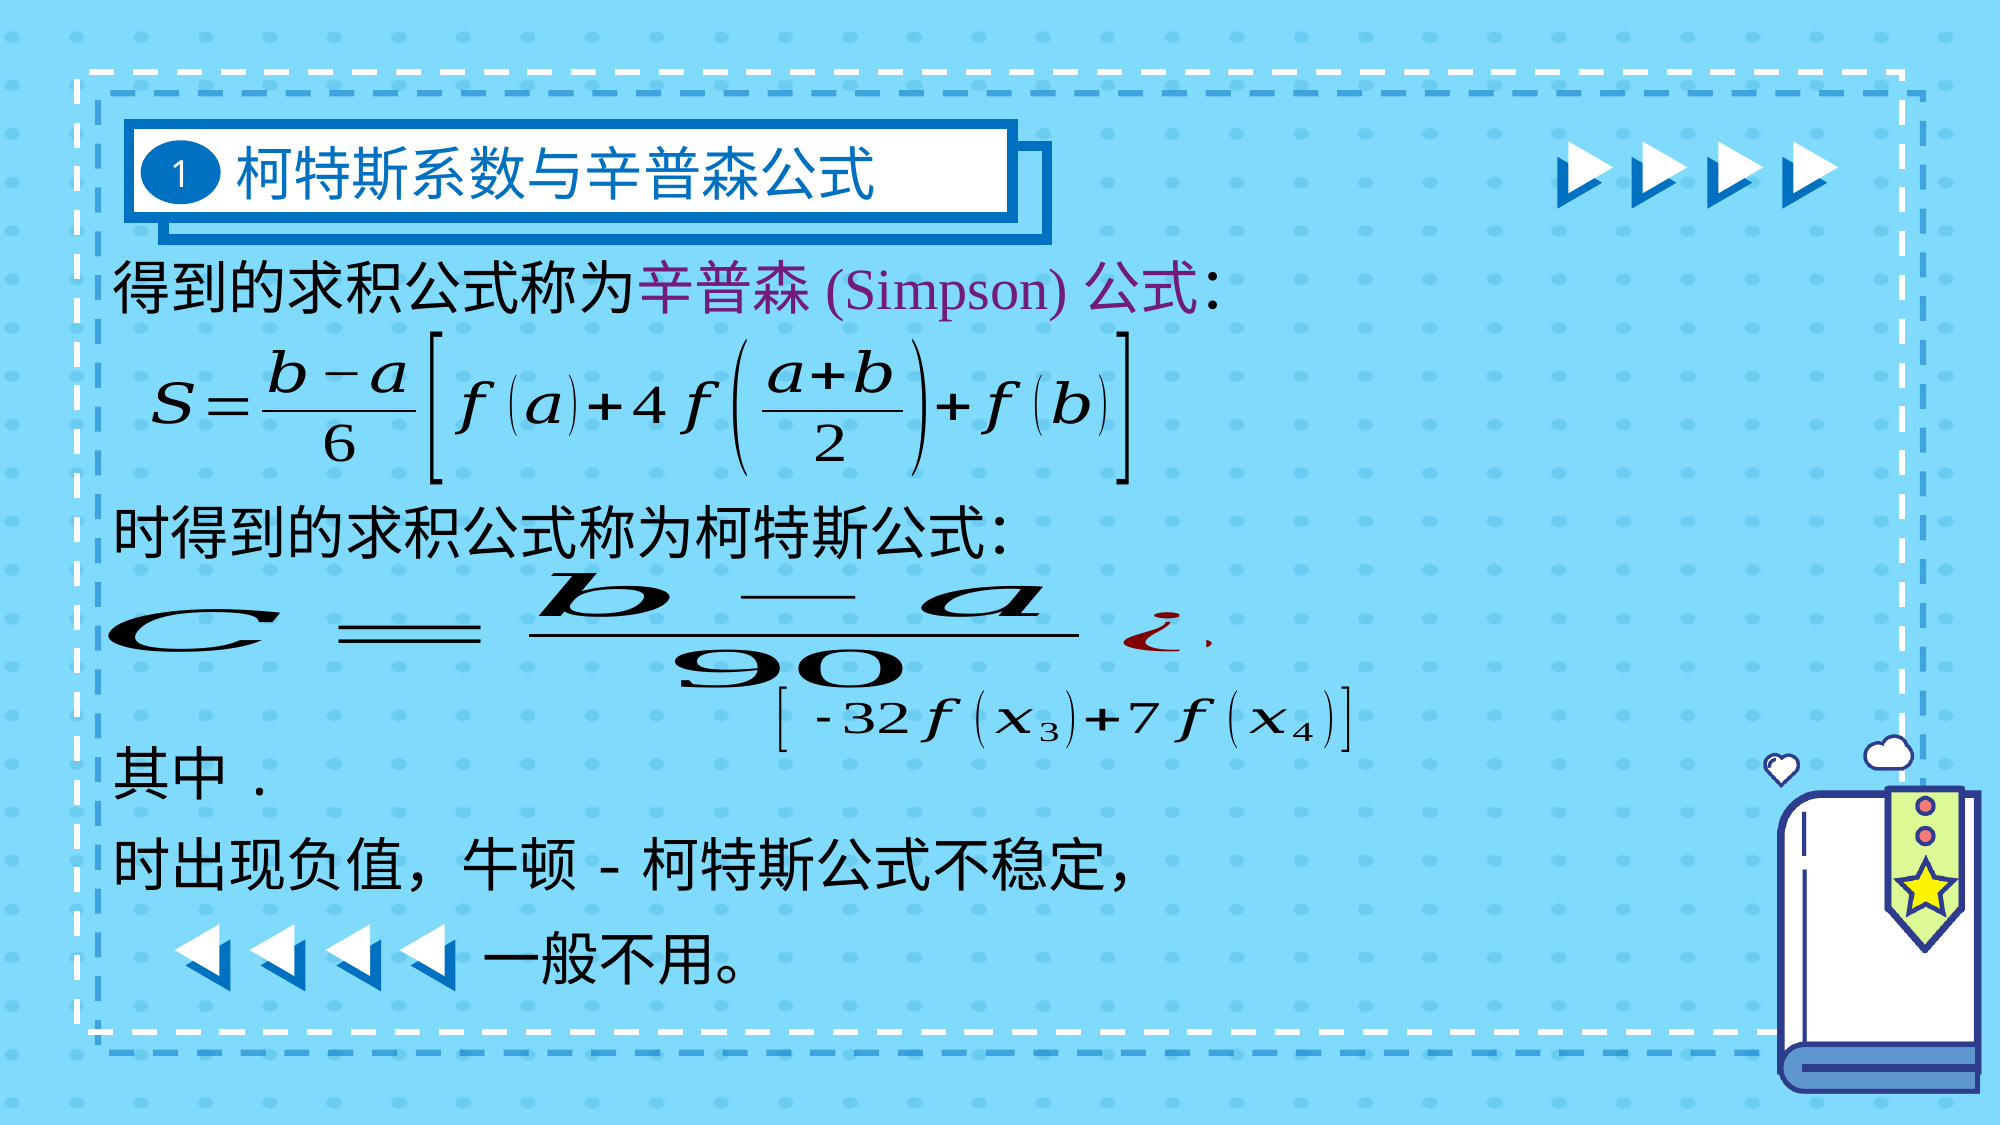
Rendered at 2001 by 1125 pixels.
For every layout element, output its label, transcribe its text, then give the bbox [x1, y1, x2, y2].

text_box 得到的求积公式称为辛普森(Simpson)公式： [97, 244, 1422, 329]
text_box 柯特斯系数与辛普森公式 [220, 129, 1014, 215]
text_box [97, 566, 1225, 701]
picture [3, 1, 2001, 1125]
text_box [776, 684, 1354, 756]
text_box 一般不用。 [467, 915, 1020, 1000]
text_box 1 [139, 139, 222, 206]
